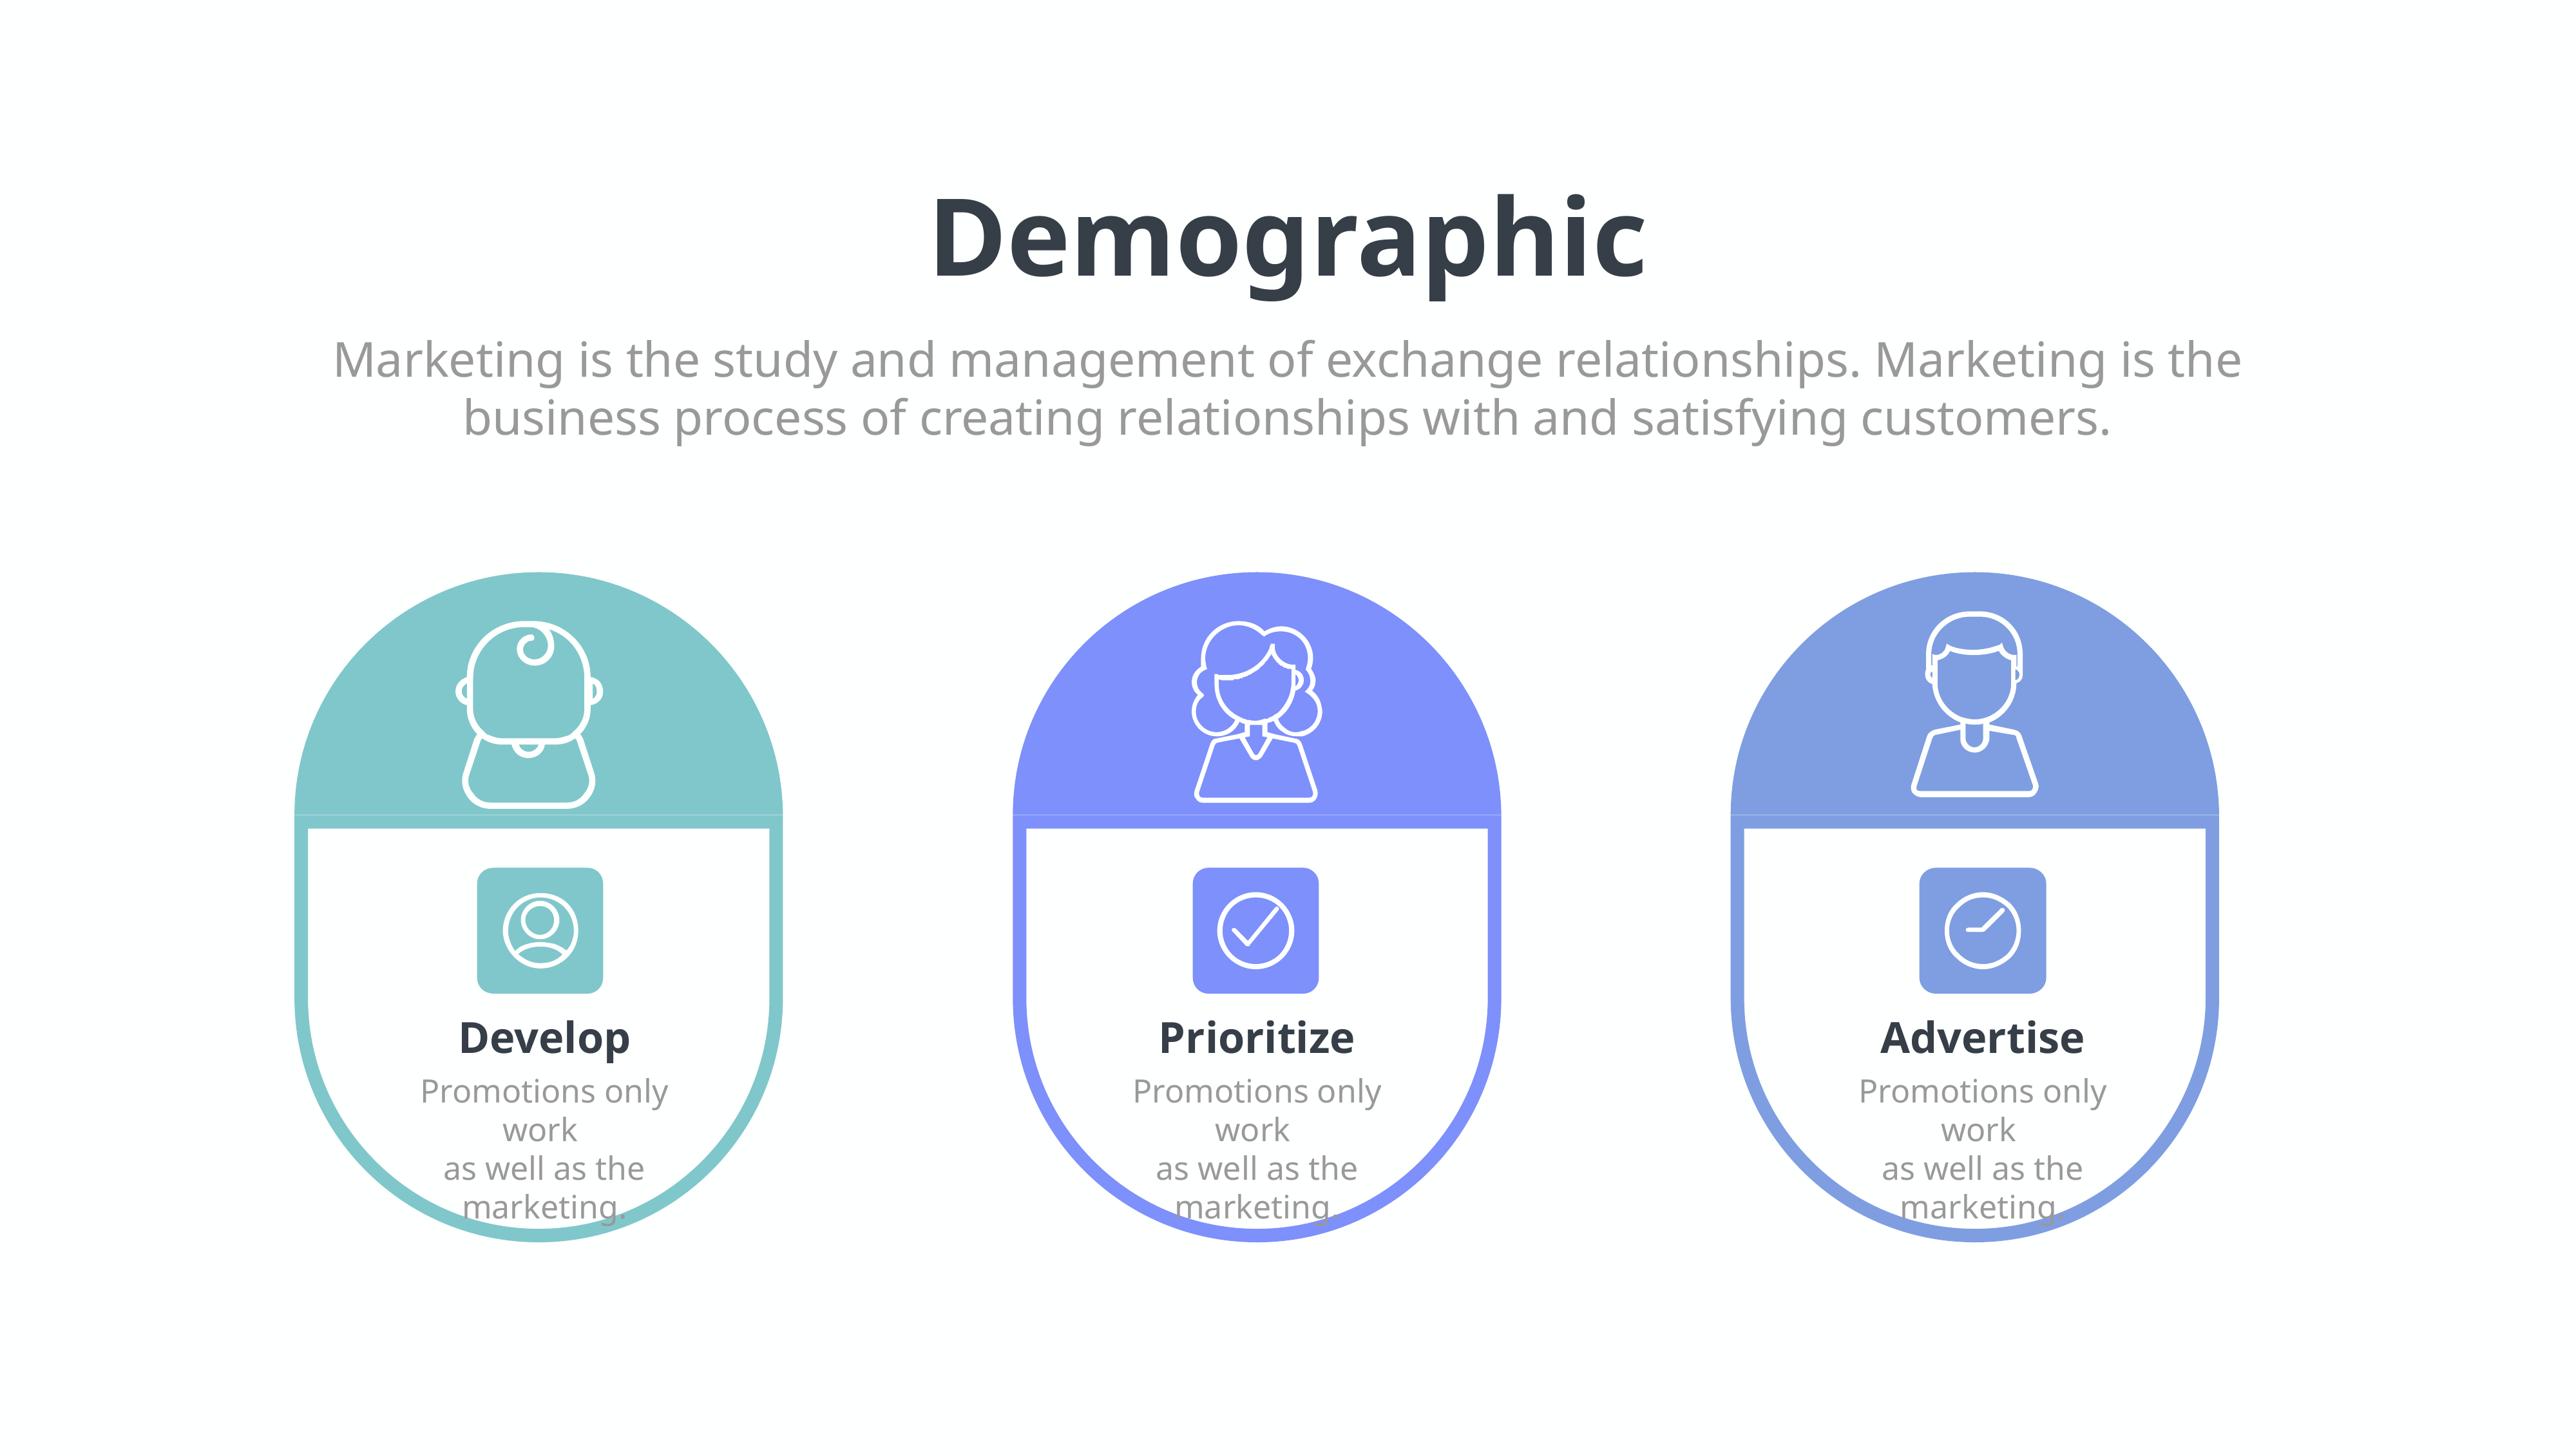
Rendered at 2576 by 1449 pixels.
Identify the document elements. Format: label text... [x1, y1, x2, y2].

text_box Promotions only work as well as the marketing. [372, 1066, 718, 1230]
text_box [1180, 1230, 1334, 1243]
text_box [455, 621, 604, 809]
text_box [1919, 867, 2046, 994]
text_box [462, 1230, 616, 1243]
text_box [1730, 815, 2219, 1179]
text_box Promotions only work as well as the marketing. [1810, 1066, 2155, 1230]
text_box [1192, 867, 1319, 994]
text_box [477, 867, 604, 994]
text_box Demographic [918, 164, 1658, 302]
text_box [294, 815, 783, 1177]
text_box Advertise [1856, 1005, 2109, 1066]
text_box [1730, 572, 2219, 815]
text_box [1013, 572, 1502, 815]
text_box Develop [419, 1005, 671, 1066]
text_box Prioritize [1131, 1005, 1384, 1066]
text_box [1911, 611, 2039, 797]
text_box Promotions only work as well as the marketing. [1085, 1066, 1430, 1230]
text_box [1898, 1230, 2052, 1243]
text_box Marketing is the study and management of exchange relationships. Marketing is the business process of creating relationships with and satisfying customers. [259, 323, 2317, 450]
text_box [1192, 621, 1322, 803]
text_box [1013, 815, 1502, 1171]
text_box [294, 572, 783, 815]
